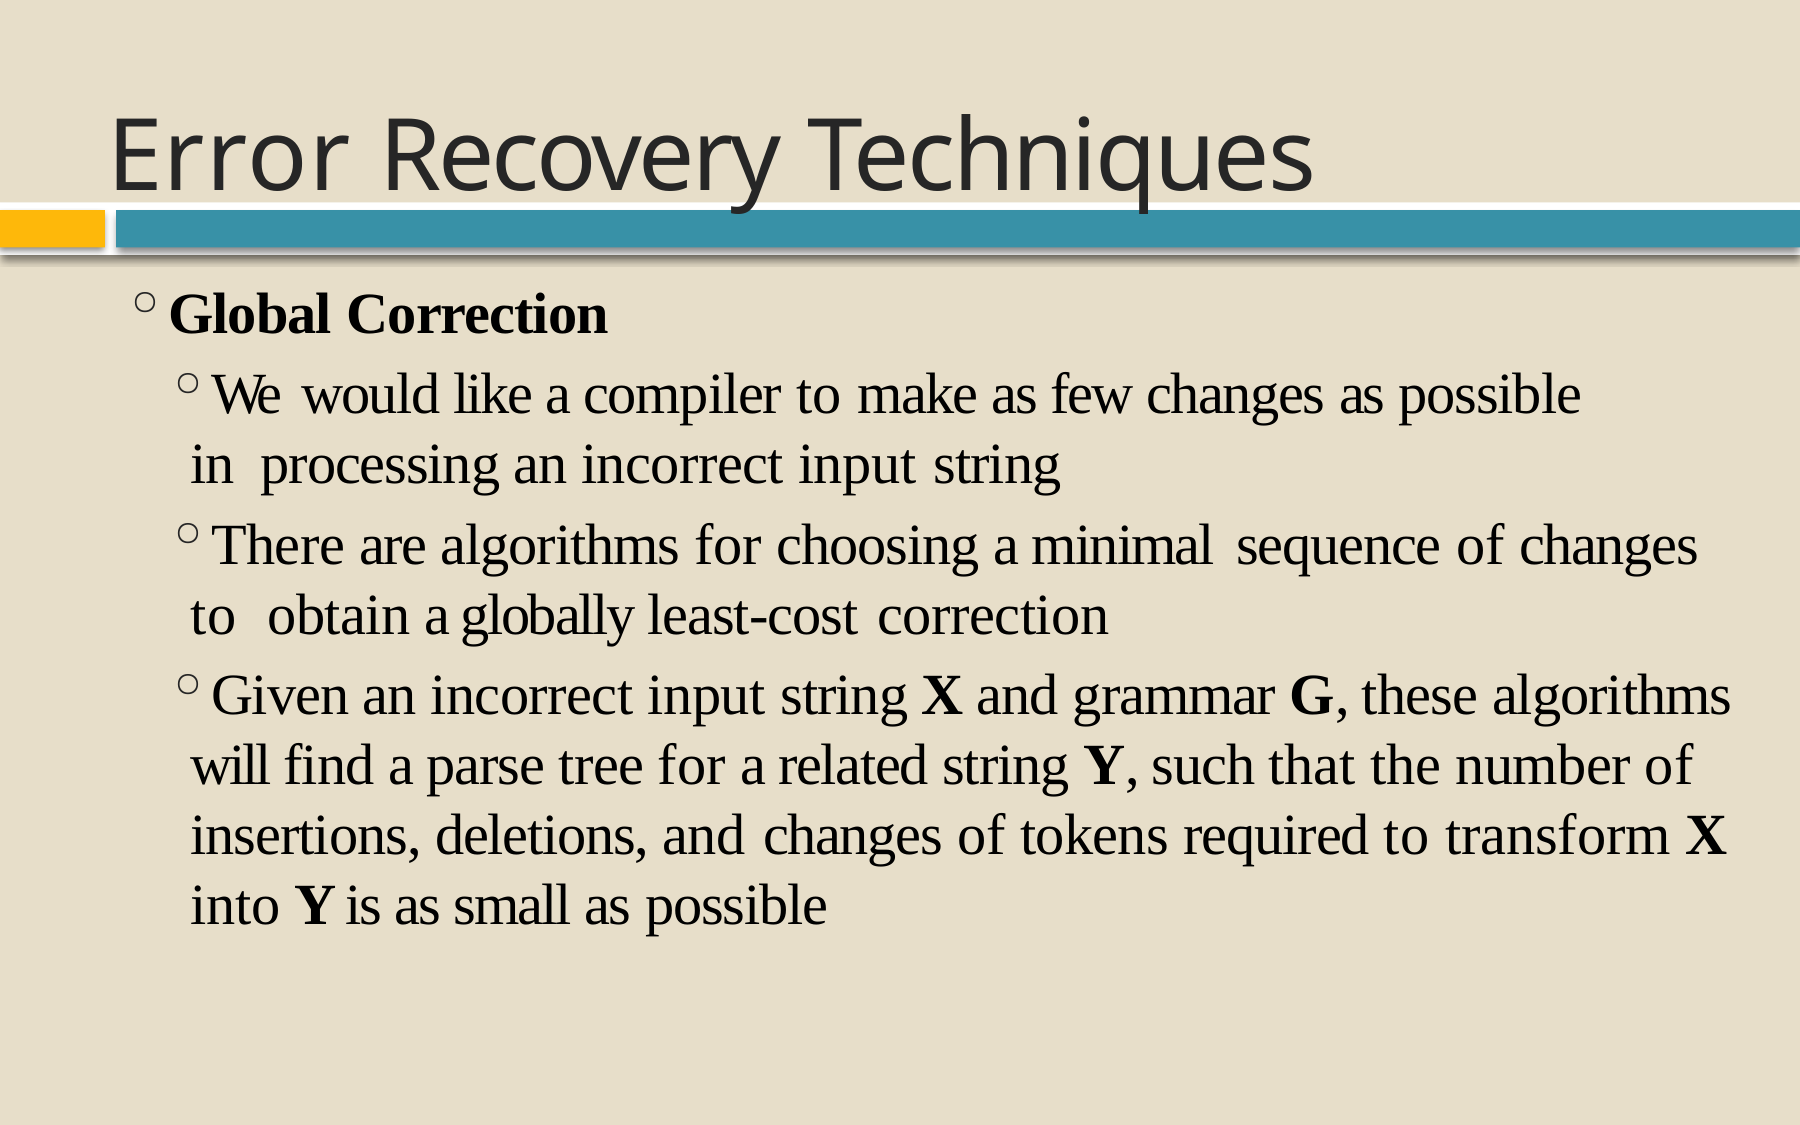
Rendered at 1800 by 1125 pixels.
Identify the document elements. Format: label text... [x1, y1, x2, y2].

title Error Recovery Techniques [105, 54, 1392, 245]
text_box Global Correction We would like a compiler to make as few changes as possible in processing an incorrect input string There are algorithms for choosing a minimal sequence of changes to obtain a globally least-cost correction Given an incorrect input string X and grammar G, these algorithms will find a parse tree for a related string Y, such that the number of insertions, deletions, and changes of tokens required to transform X into Y is as small as possible [119, 262, 1755, 936]
